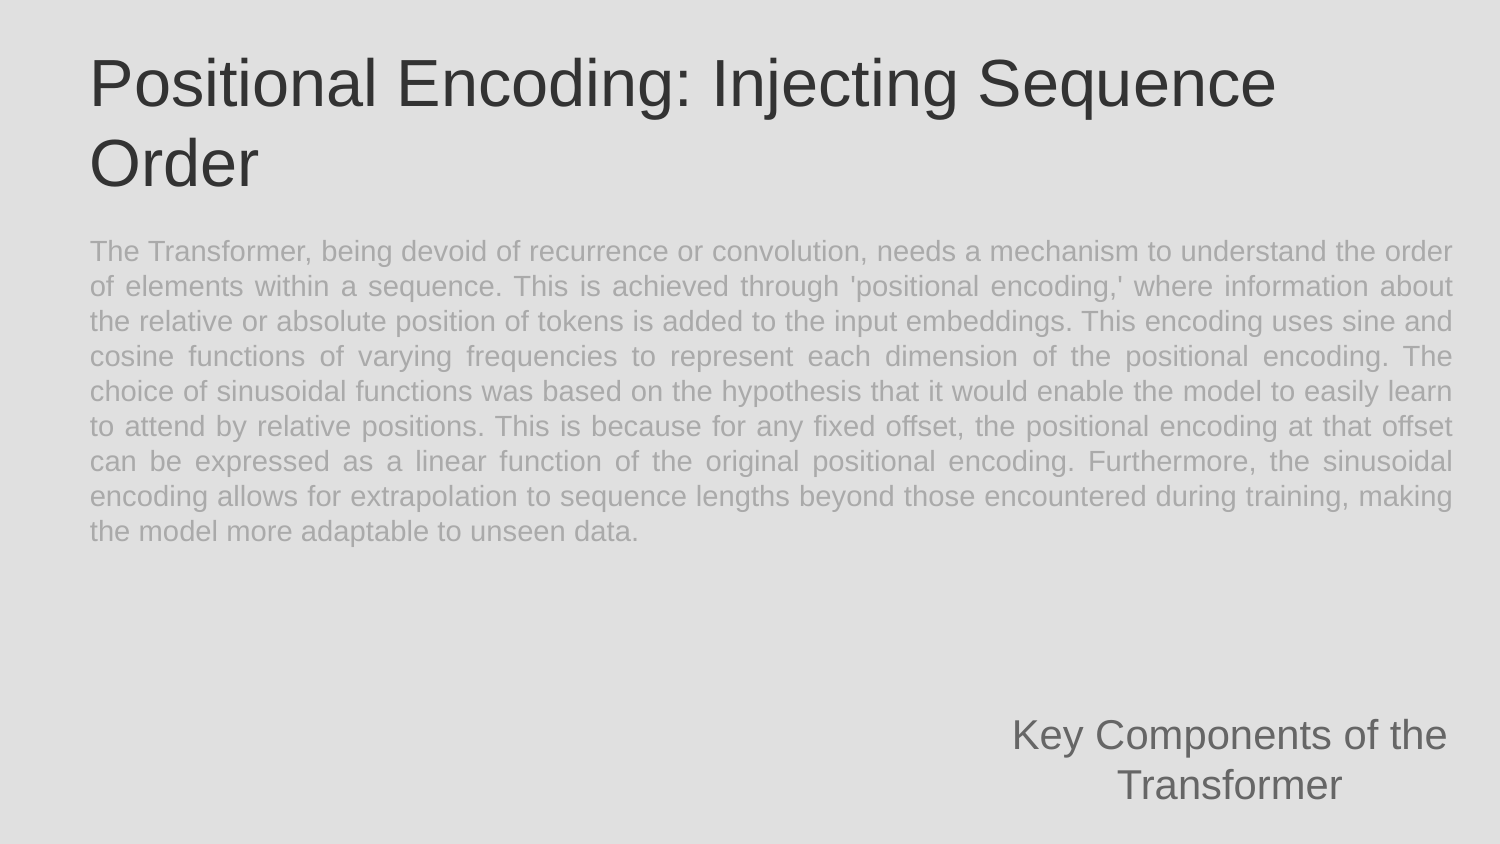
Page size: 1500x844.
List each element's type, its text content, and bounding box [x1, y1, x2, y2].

text_box Positional Encoding: Injecting Sequence Order [74, 44, 1425, 195]
text_box The Transformer, being devoid of recurrence or convolution, needs a mechanism to understand the order of elements within a sequence. This is achieved through 'positional encoding,' where information about the relative or absolute position of tokens is added to the input embeddings. This encoding uses sine and cosine functions of varying frequencies to represent each dimension of the positional encoding. The choice of sinusoidal functions was based on the hypothesis that it would enable the model to easily learn to attend by relative positions. This is because for any fixed offset, the positional encoding at that offset can be expressed as a linear function of the original positional encoding. Furthermore, the sinusoidal encoding allows for extrapolation to sequence lengths beyond those encountered during training, making the model more adaptable to unseen data. [74, 224, 1470, 765]
text_box Key Components of the Transformer [929, 719, 1500, 795]
